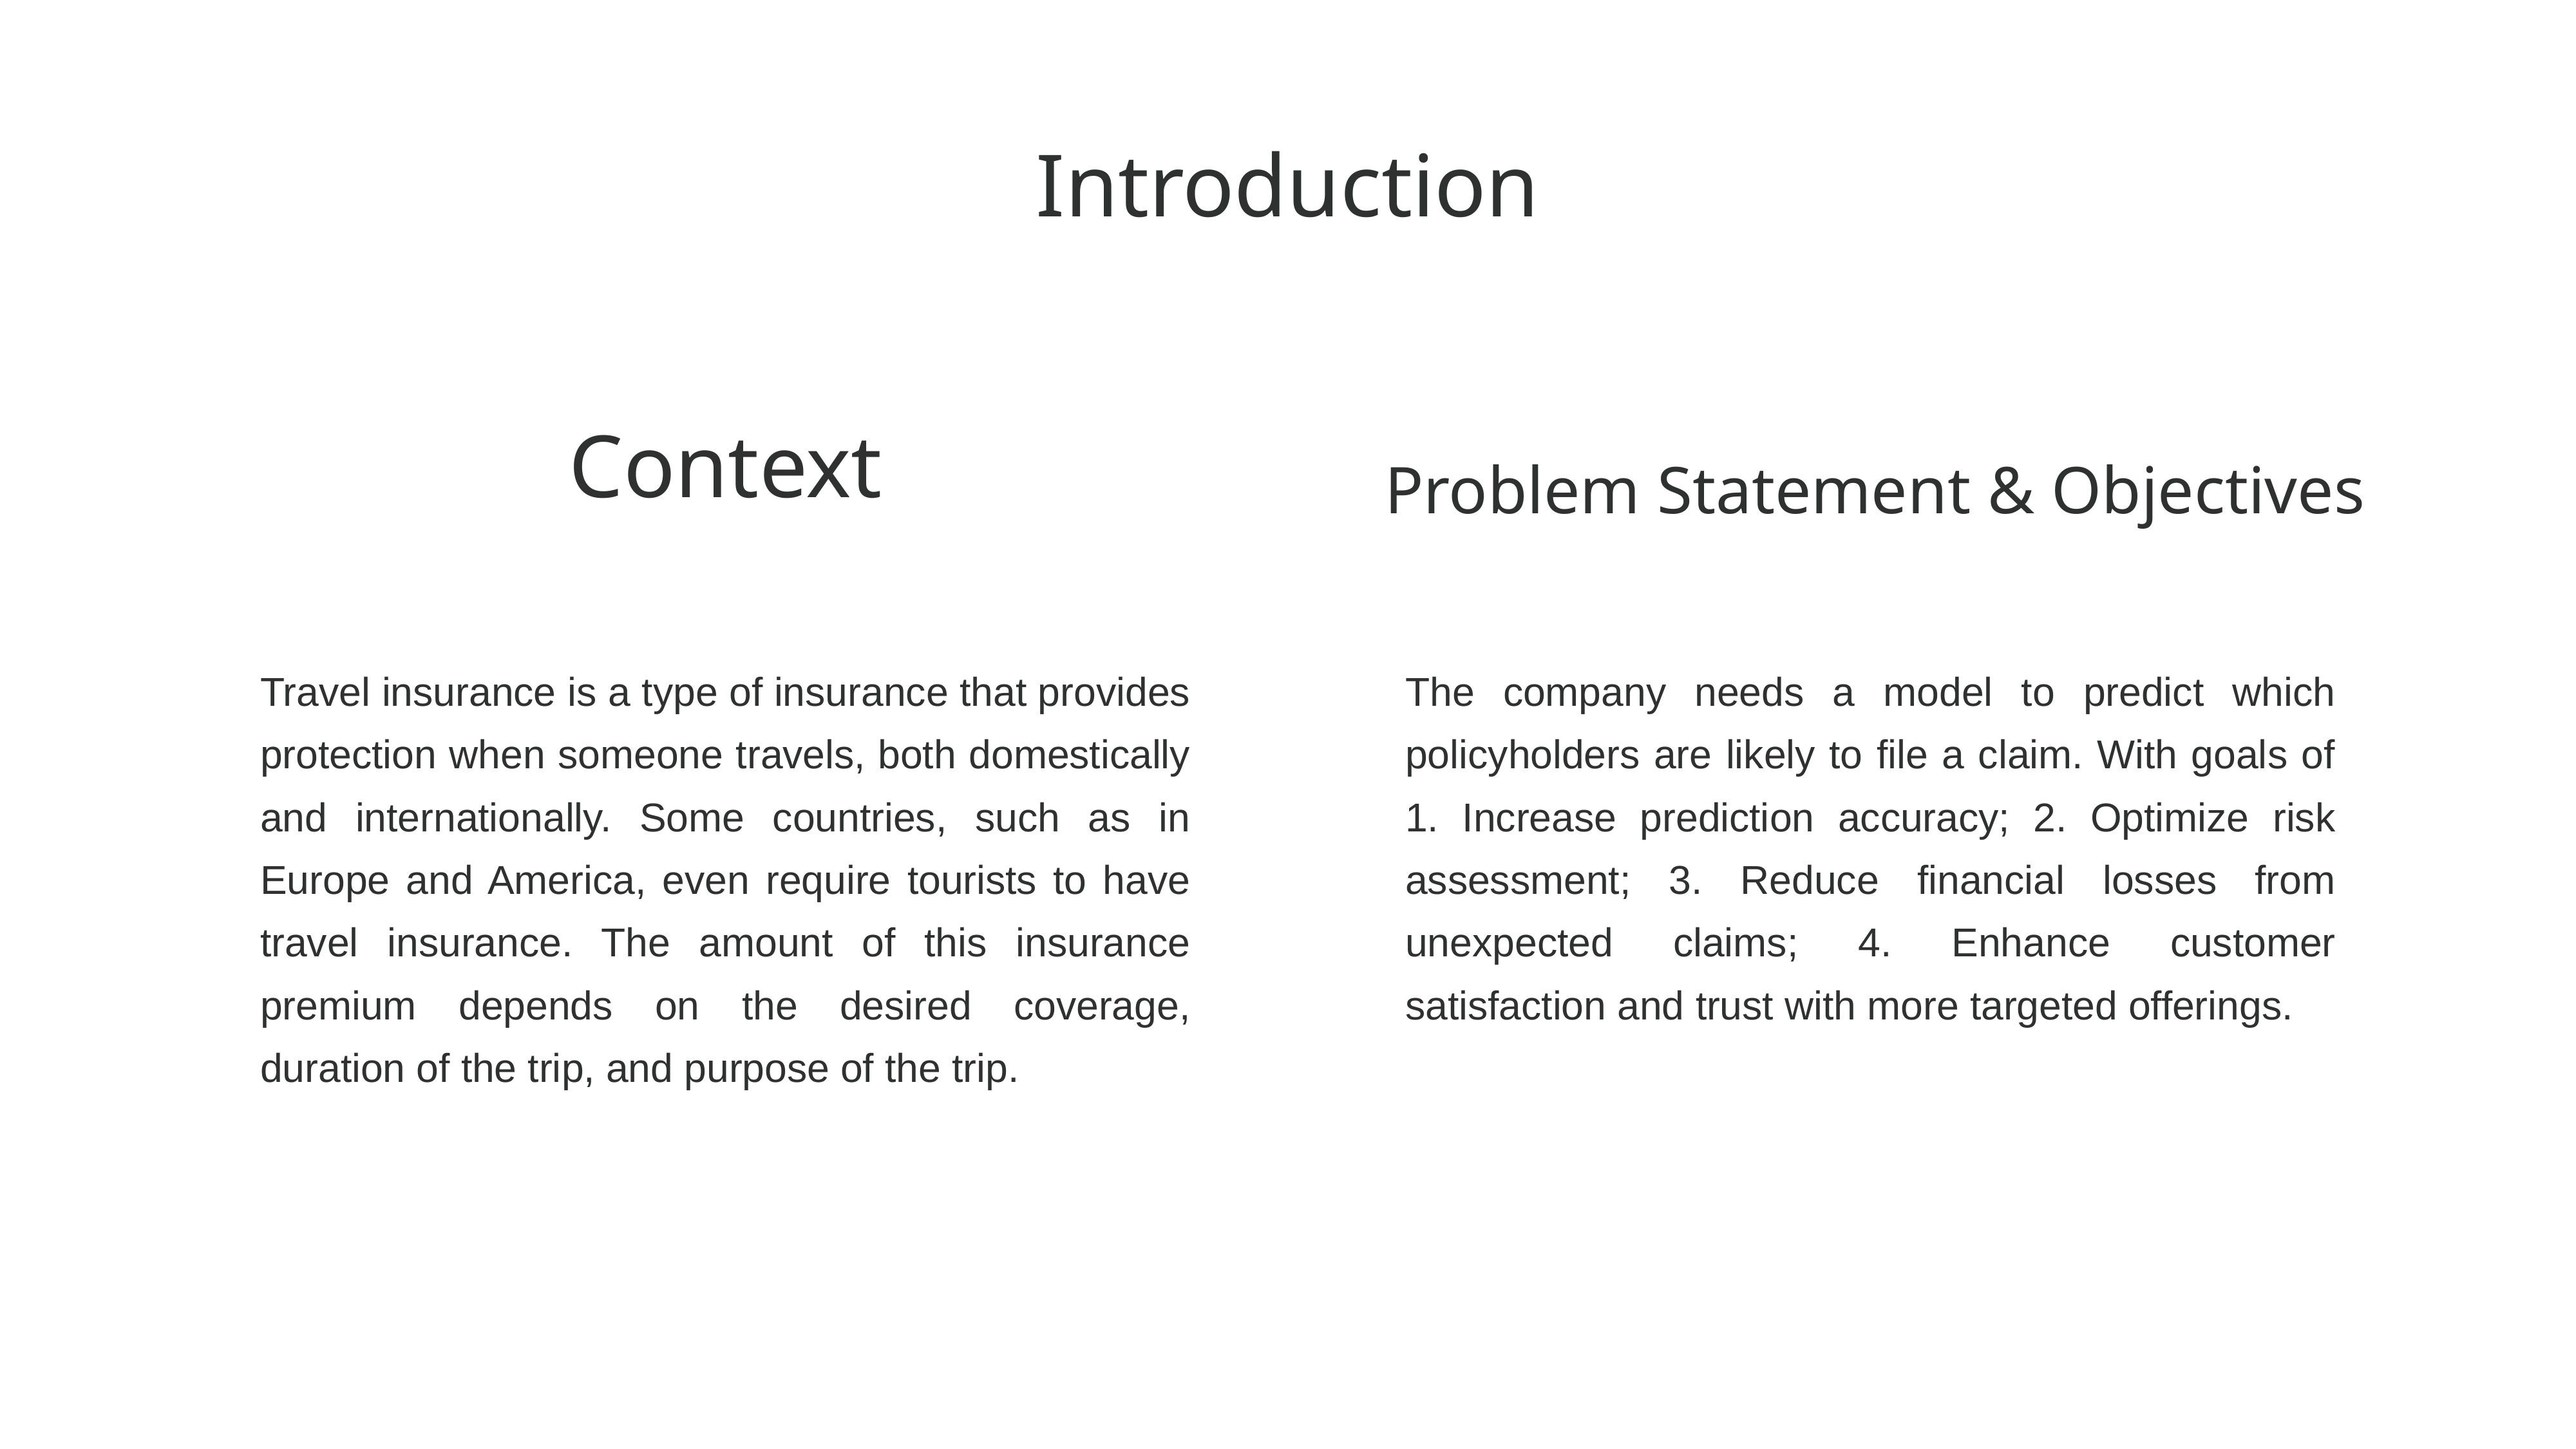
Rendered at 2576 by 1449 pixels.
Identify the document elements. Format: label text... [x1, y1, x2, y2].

text_box Introduction [681, 150, 1895, 234]
text_box Context [336, 389, 1115, 556]
text_box Travel insurance is a type of insurance that provides protection when someone travels, both domestically and internationally. Some countries, such as in Europe and America, even require tourists to have travel insurance. The amount of this insurance premium depends on the desired coverage, duration of the trip, and purpose of the trip. [260, 651, 1191, 1216]
text_box The company needs a model to predict which policyholders are likely to file a claim. With goals of 1. Increase prediction accuracy; 2. Optimize risk assessment; 3. Reduce financial losses from unexpected claims; 4. Enhance customer satisfaction and trust with more targeted offerings. [1405, 651, 2337, 1216]
text_box Problem Statement & Objectives [1115, 417, 2576, 573]
